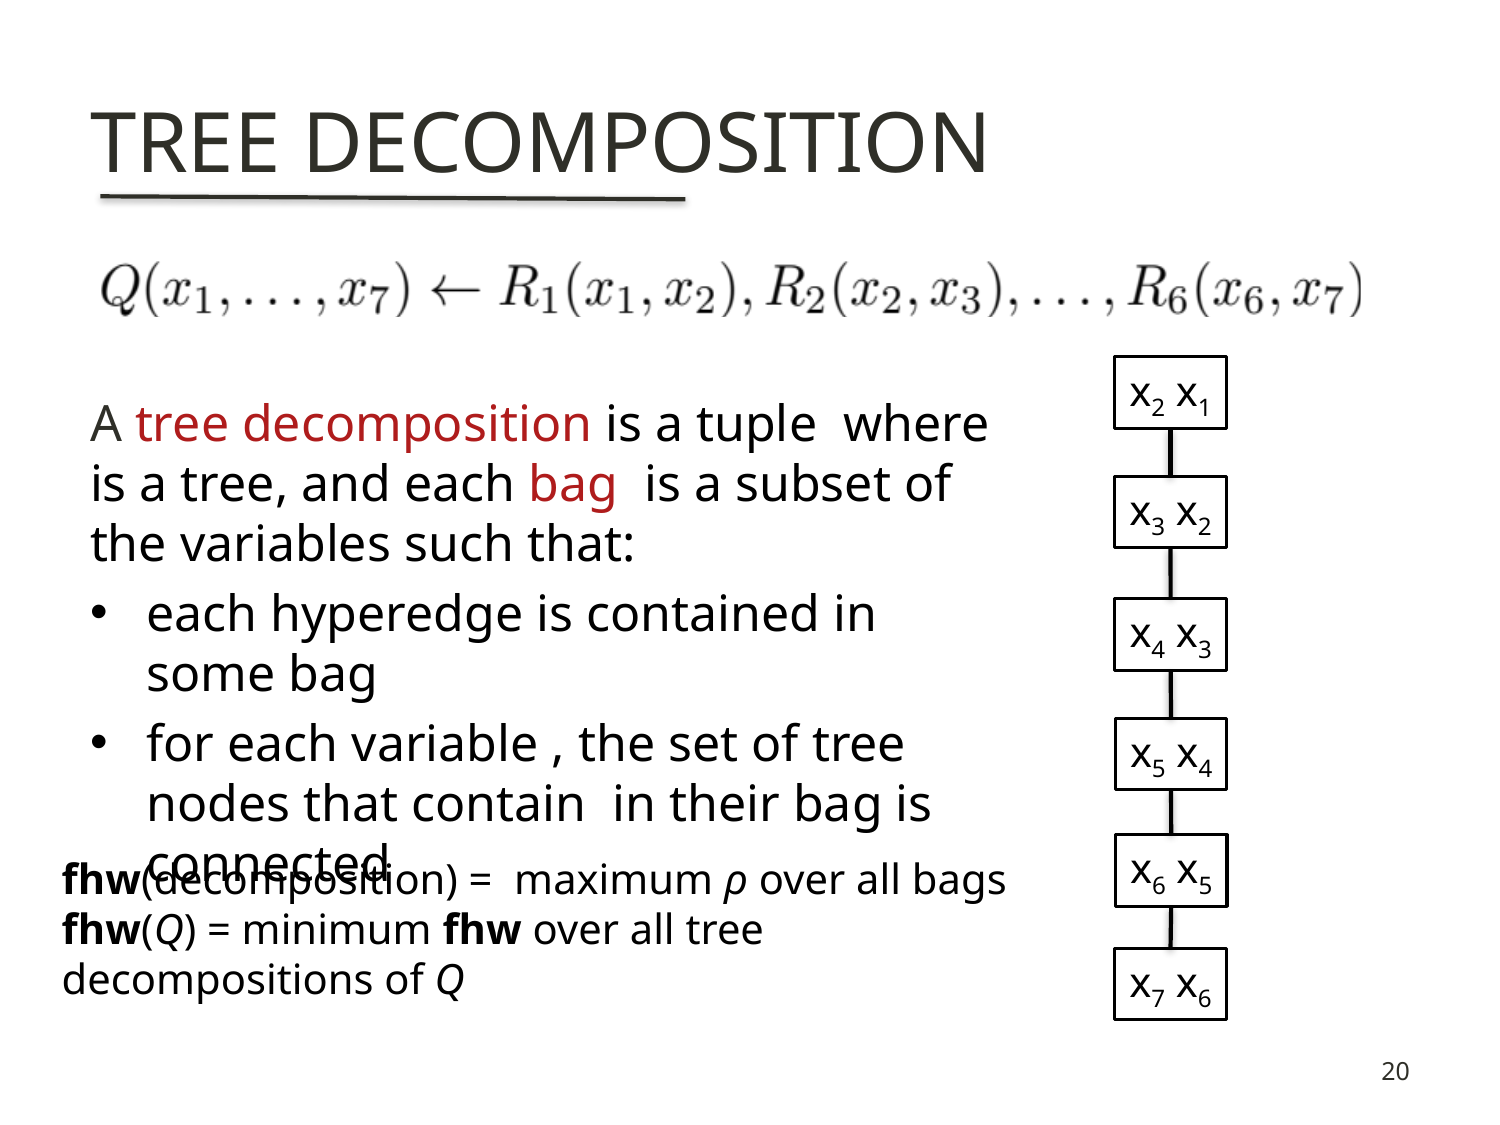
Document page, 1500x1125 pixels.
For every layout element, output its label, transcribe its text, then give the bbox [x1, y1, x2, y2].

picture [100, 259, 1361, 317]
title tree decomposition [75, 45, 1425, 233]
text_box x7 x6 [1114, 948, 1227, 1020]
slide_number 20 [1074, 1042, 1425, 1103]
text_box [100, 195, 686, 200]
text_box fhw(decomposition) = maximum ρ over all bags fhw(Q) = minimum fhw over all tree decompositions of Q [46, 845, 1066, 1011]
text_box x2 x1 [1114, 356, 1227, 429]
text_box x5 x4 [1115, 718, 1227, 790]
text_box x3 x2 [1114, 476, 1227, 548]
text_box x4 x3 [1114, 598, 1227, 671]
text_box x6 x5 [1115, 834, 1228, 907]
